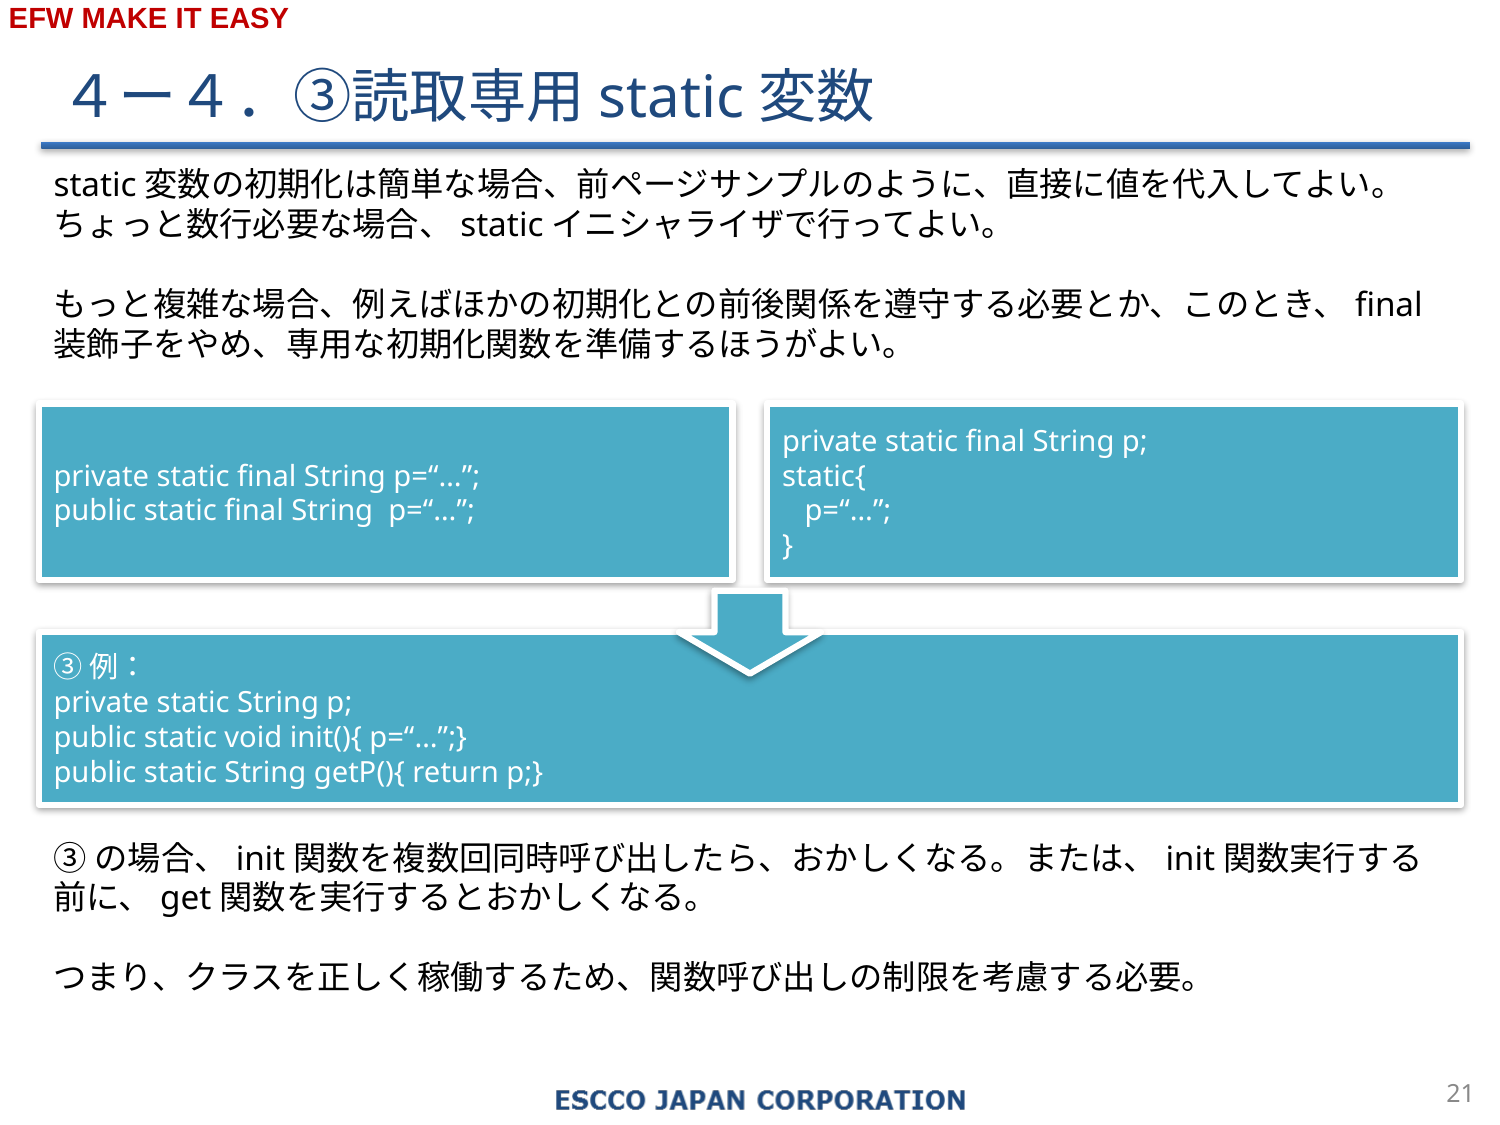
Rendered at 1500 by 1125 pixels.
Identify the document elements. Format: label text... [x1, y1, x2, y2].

text_box ③の場合、init関数を複数回同時呼び出したら、おかしくなる。または、init関数実行する前に、get関数を実行するとおかしくなる。 つまり、クラスを正しく稼働するため、関数呼び出しの制限を考慮する必要。 [38, 829, 1462, 1004]
picture [523, 1069, 999, 1125]
text_box 20 [1139, 1065, 1490, 1125]
text_box [675, 587, 824, 677]
text_box ③例： private static String p; public static void init(){ p=“…”;} public static String getP(){ return p;} [36, 629, 1464, 808]
text_box private static final String p; static{ p=“…”; } [764, 400, 1464, 583]
text_box private static final String p=“…”; public static final String p=“…”; [36, 400, 736, 583]
title ４ー４．③読取専用static変数 [45, 44, 1396, 138]
text_box static変数の初期化は簡単な場合、前ページサンプルのように、直接に値を代入してよい。ちょっと数行必要な場合、staticイニシャライザで行ってよい。 もっと複雑な場合、例えばほかの初期化との前後関係を遵守する必要とか、このとき、final装飾子をやめ、専用な初期化関数を準備するほうがよい。 [38, 155, 1462, 370]
text_box [25, 0, 76, 27]
